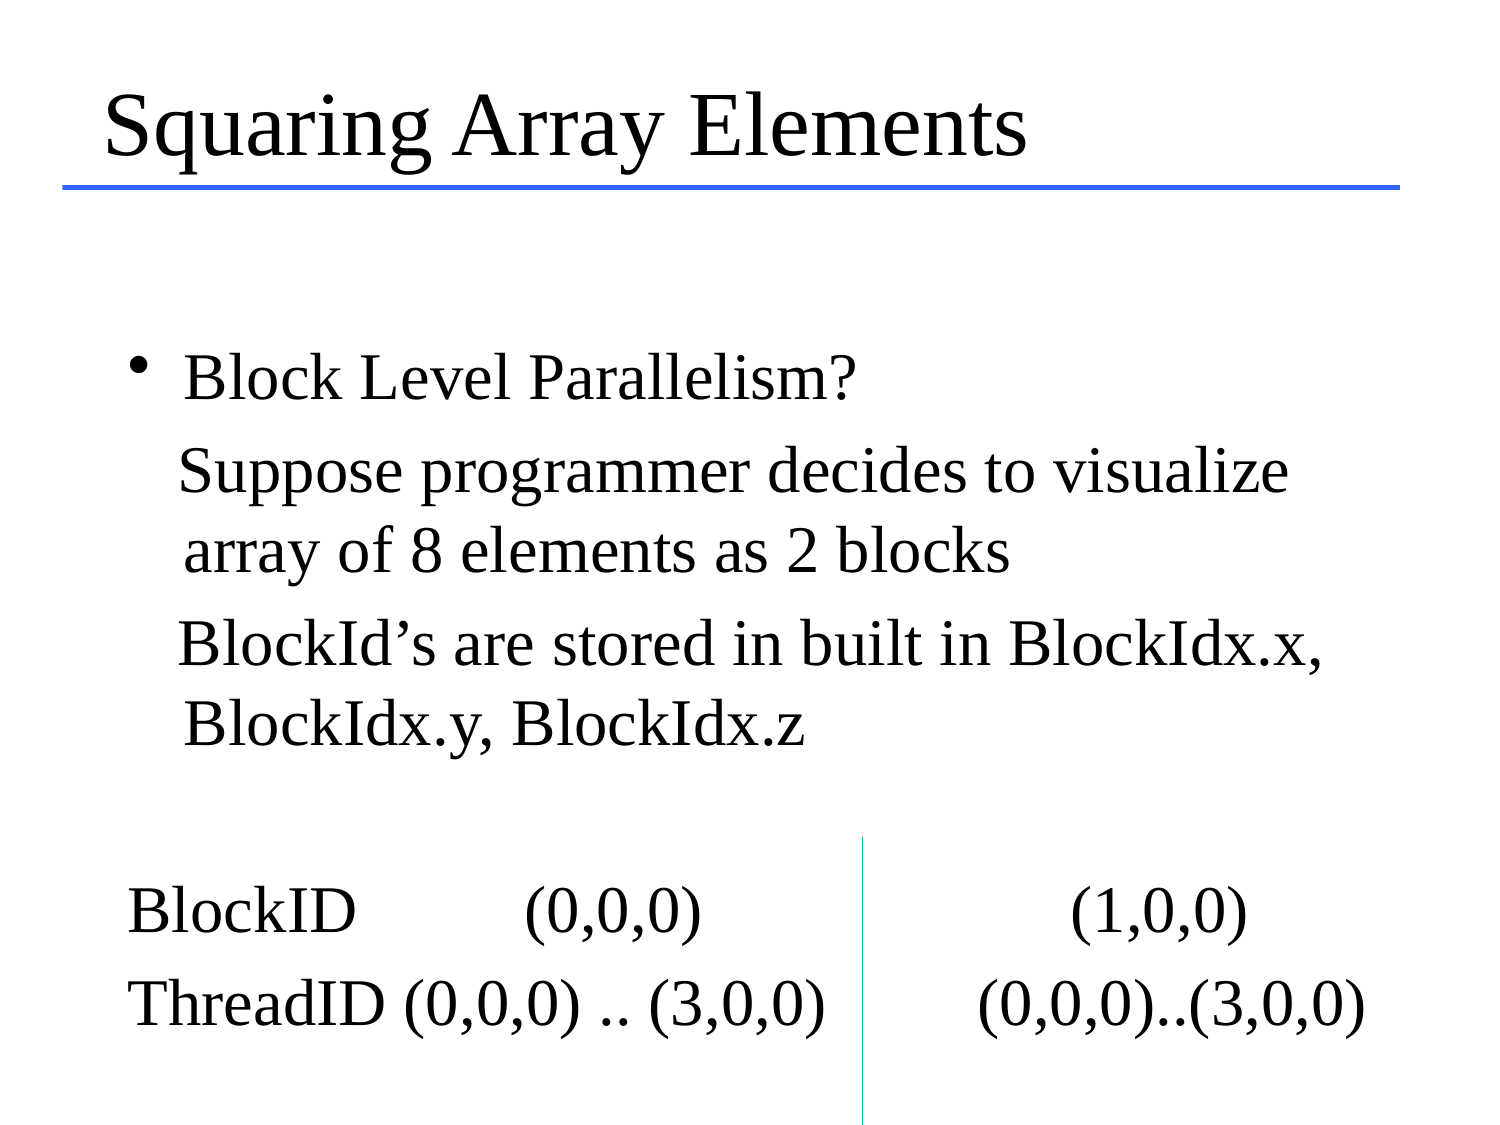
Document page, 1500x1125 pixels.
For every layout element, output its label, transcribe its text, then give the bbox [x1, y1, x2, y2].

list Block Level Parallelism? Suppose programmer decides to visualize array of 8 elements as 2 blocks BlockId’s are stored in built in BlockIdx.x, BlockIdx.y, BlockIdx.z BlockID (0,0,0) (1,0,0) ThreadID (0,0,0) .. (3,0,0) (0,0,0)..(3,0,0) [112, 324, 1388, 1001]
title Squaring Array Elements [87, 24, 1363, 213]
